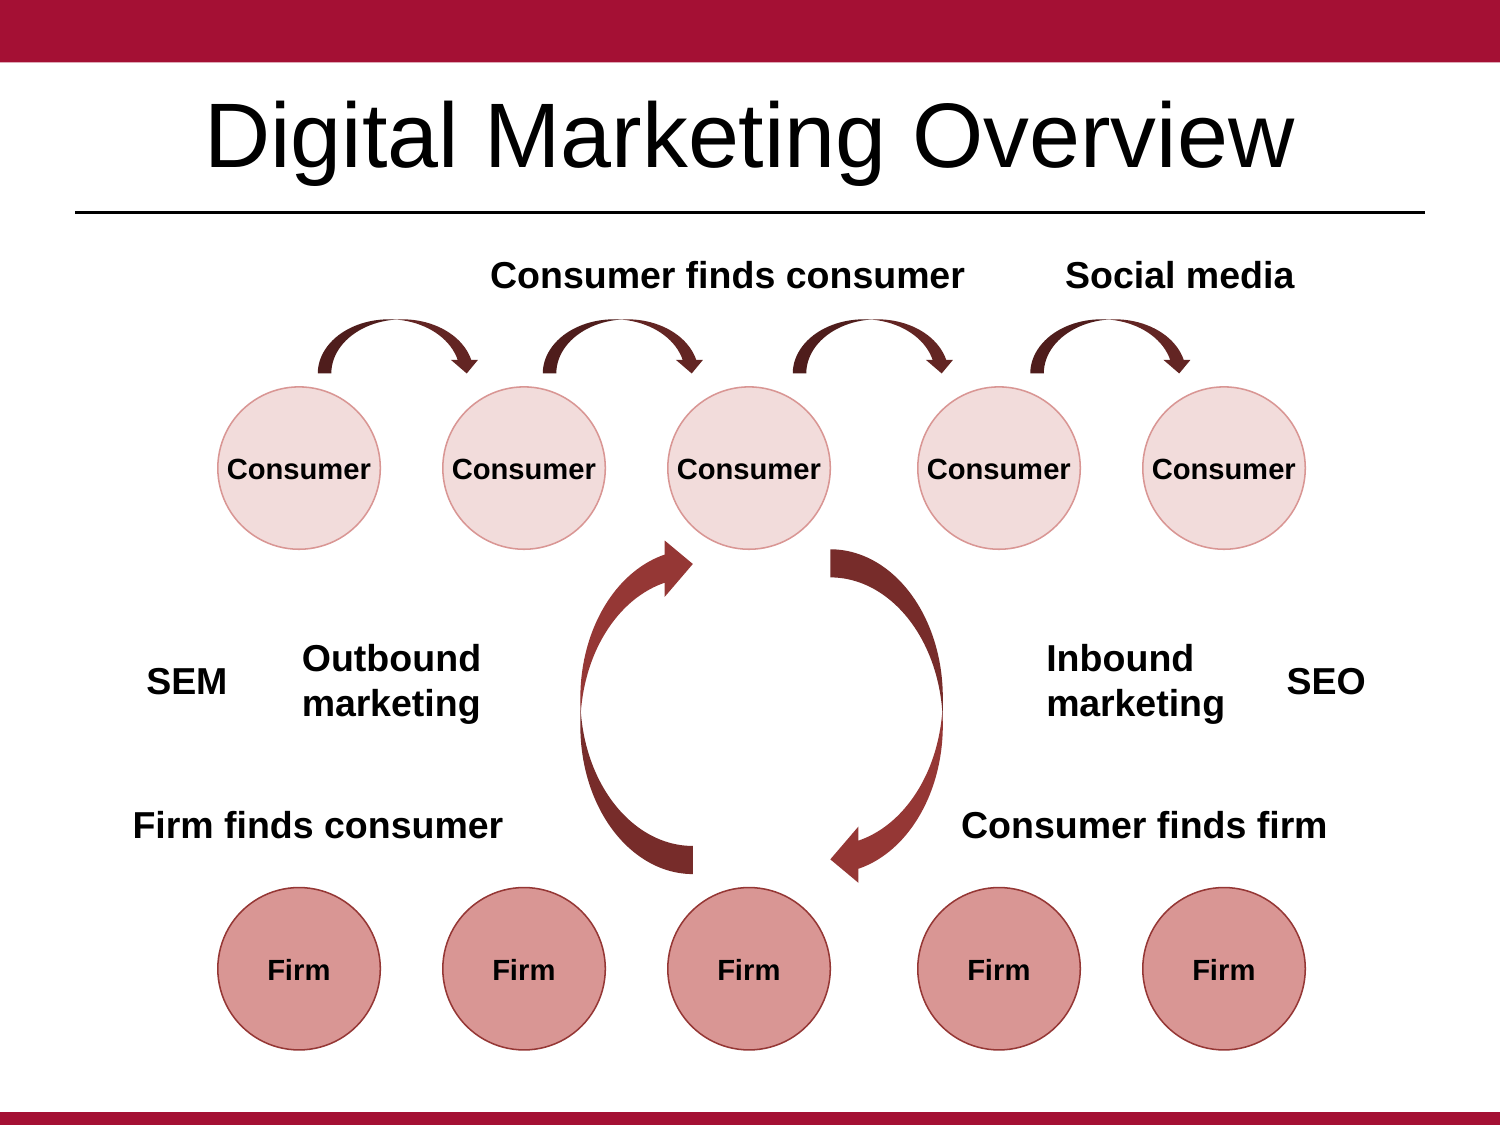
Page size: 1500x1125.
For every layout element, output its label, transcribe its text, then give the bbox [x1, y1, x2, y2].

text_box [117, 243, 1383, 1051]
title Digital Marketing Overview [75, 37, 1425, 225]
